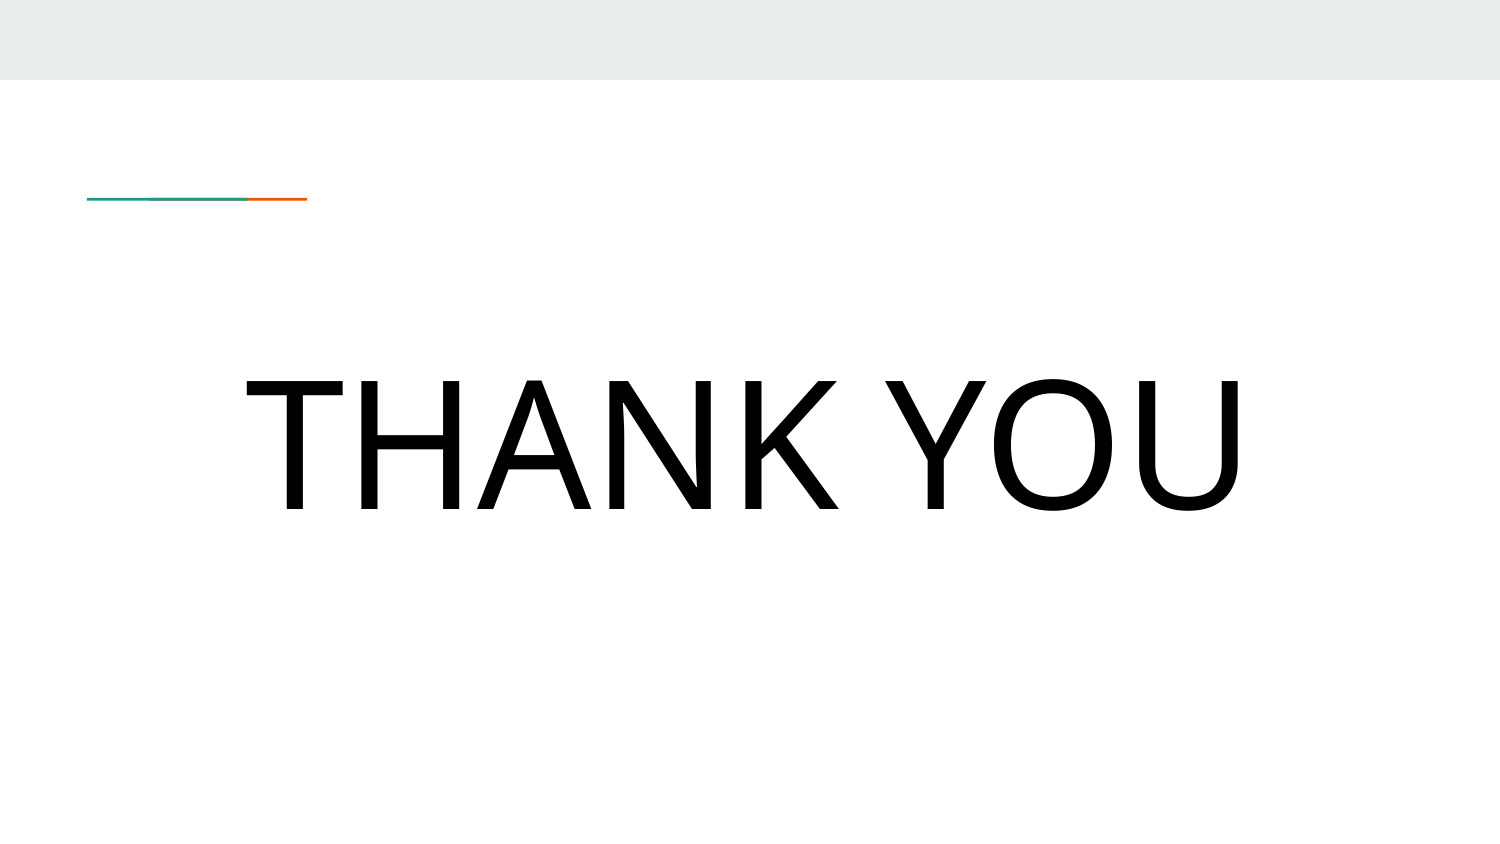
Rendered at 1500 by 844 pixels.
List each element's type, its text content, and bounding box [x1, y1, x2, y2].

list THANK YOU [119, 236, 1381, 608]
